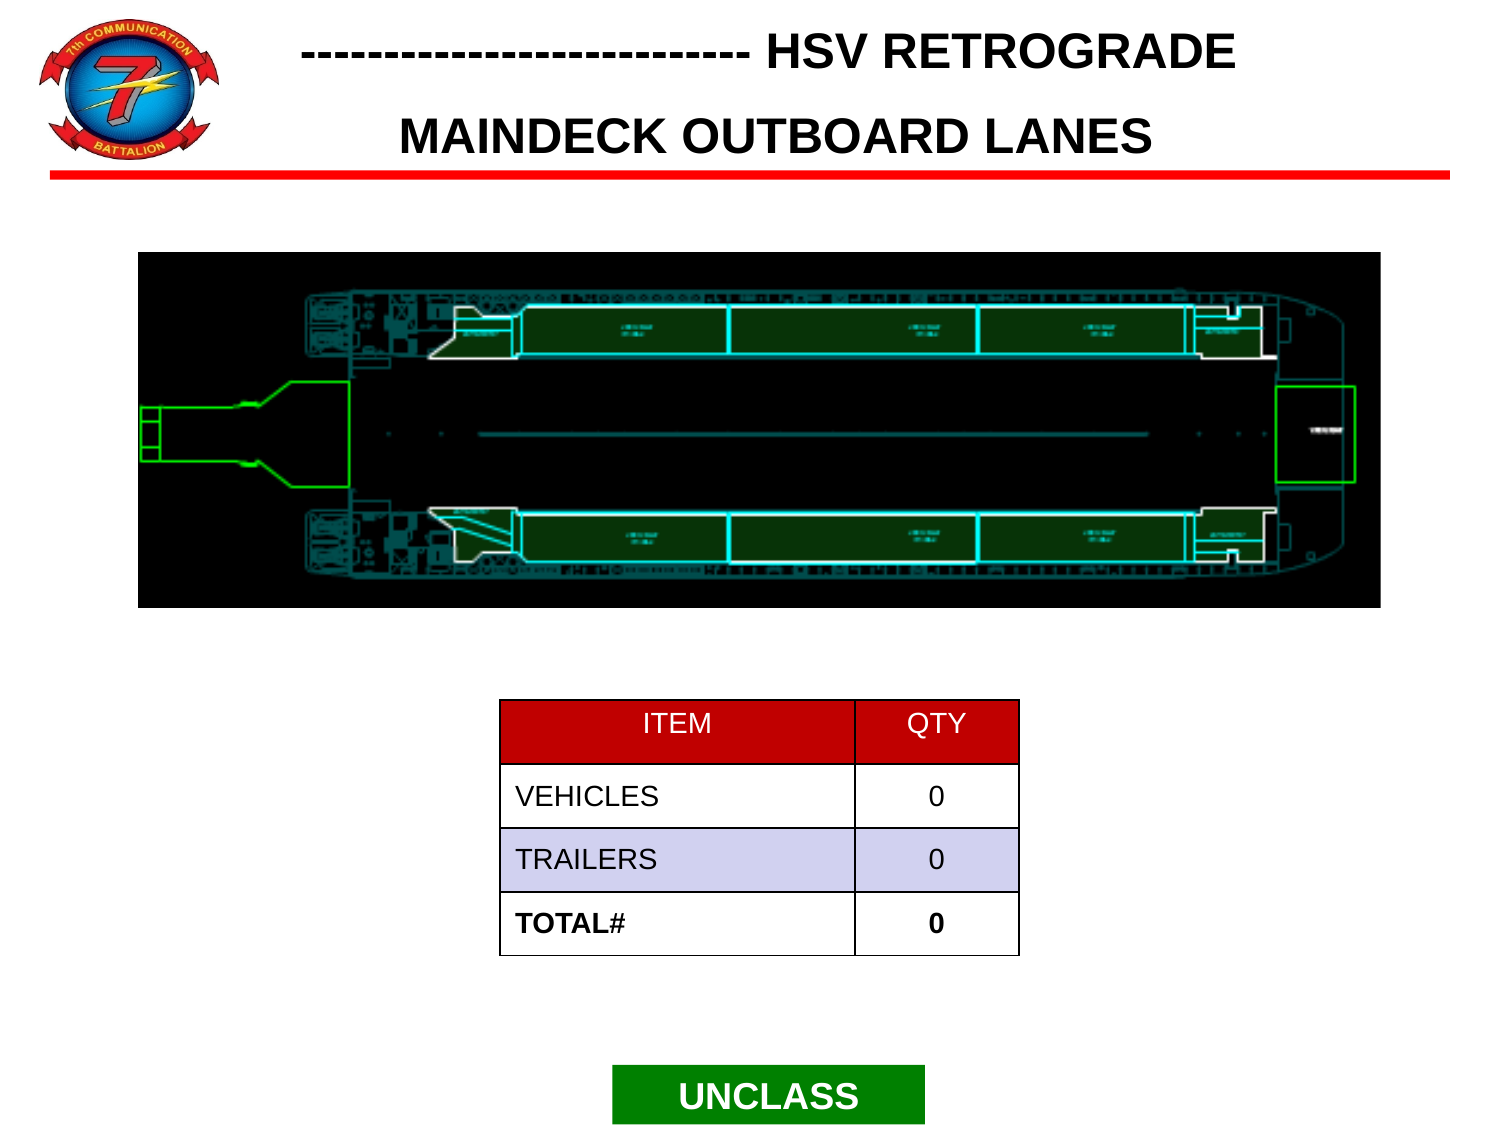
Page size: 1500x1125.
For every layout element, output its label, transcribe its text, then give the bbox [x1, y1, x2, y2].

text_box --------------------------- HSV RETROGRADE MAINDECK OUTBOARD LANES [174, 11, 1363, 171]
table_cell VEHICLES [501, 765, 854, 827]
table_cell 0 [856, 829, 1018, 891]
table_cell TRAILERS [501, 829, 854, 891]
table_cell 0 [856, 765, 1018, 827]
picture [39, 19, 219, 160]
table_header ITEM [501, 701, 854, 763]
table_header QTY [856, 701, 1018, 763]
table_cell TOTAL# [501, 893, 854, 955]
text_box UNCLASS [612, 1064, 925, 1125]
table_cell 0 [856, 893, 1018, 955]
picture [137, 252, 1381, 608]
